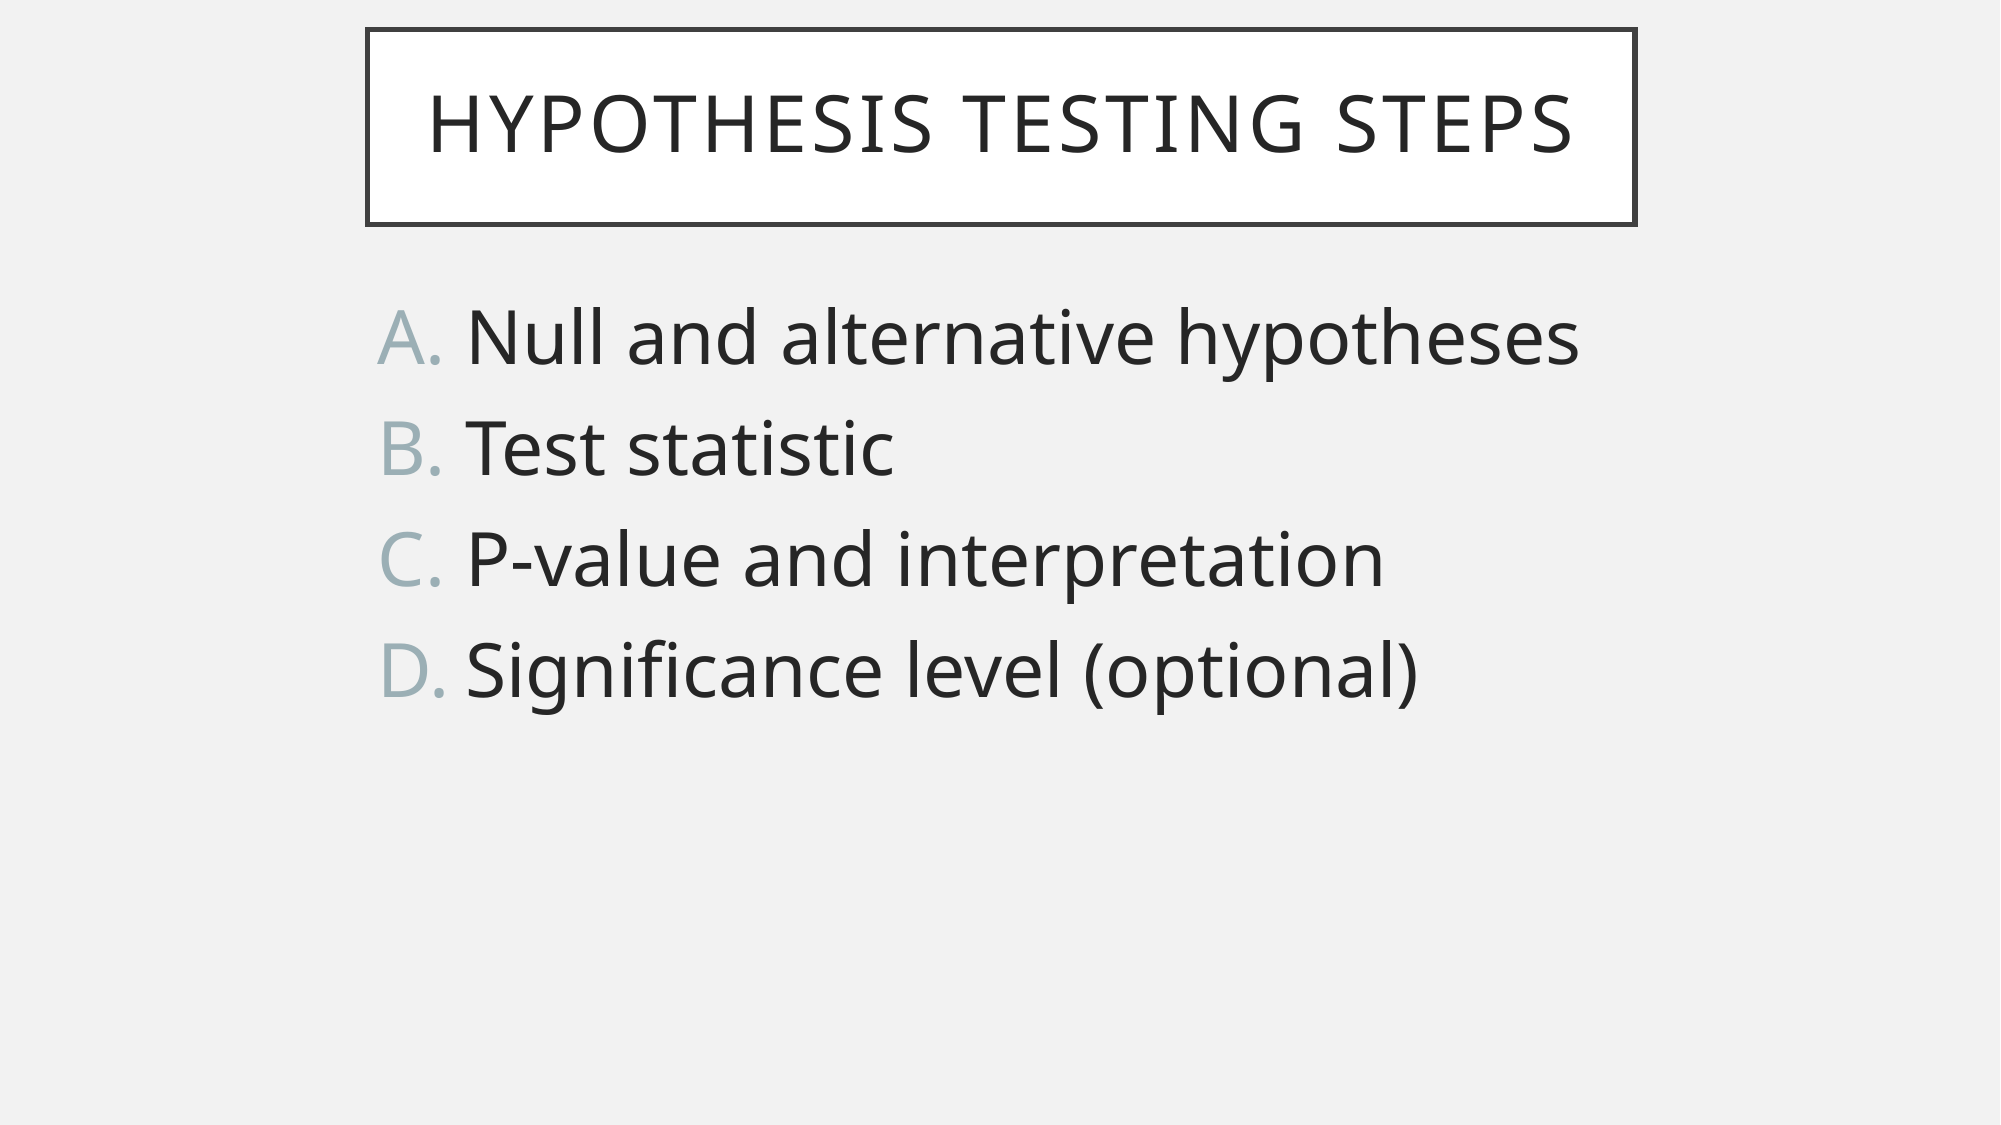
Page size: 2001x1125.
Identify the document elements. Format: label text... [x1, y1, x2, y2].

list Null and alternative hypotheses Test statistic P-value and interpretation Significance level (optional) [287, 282, 1715, 764]
title Hypothesis Testing Steps [365, 27, 1638, 227]
